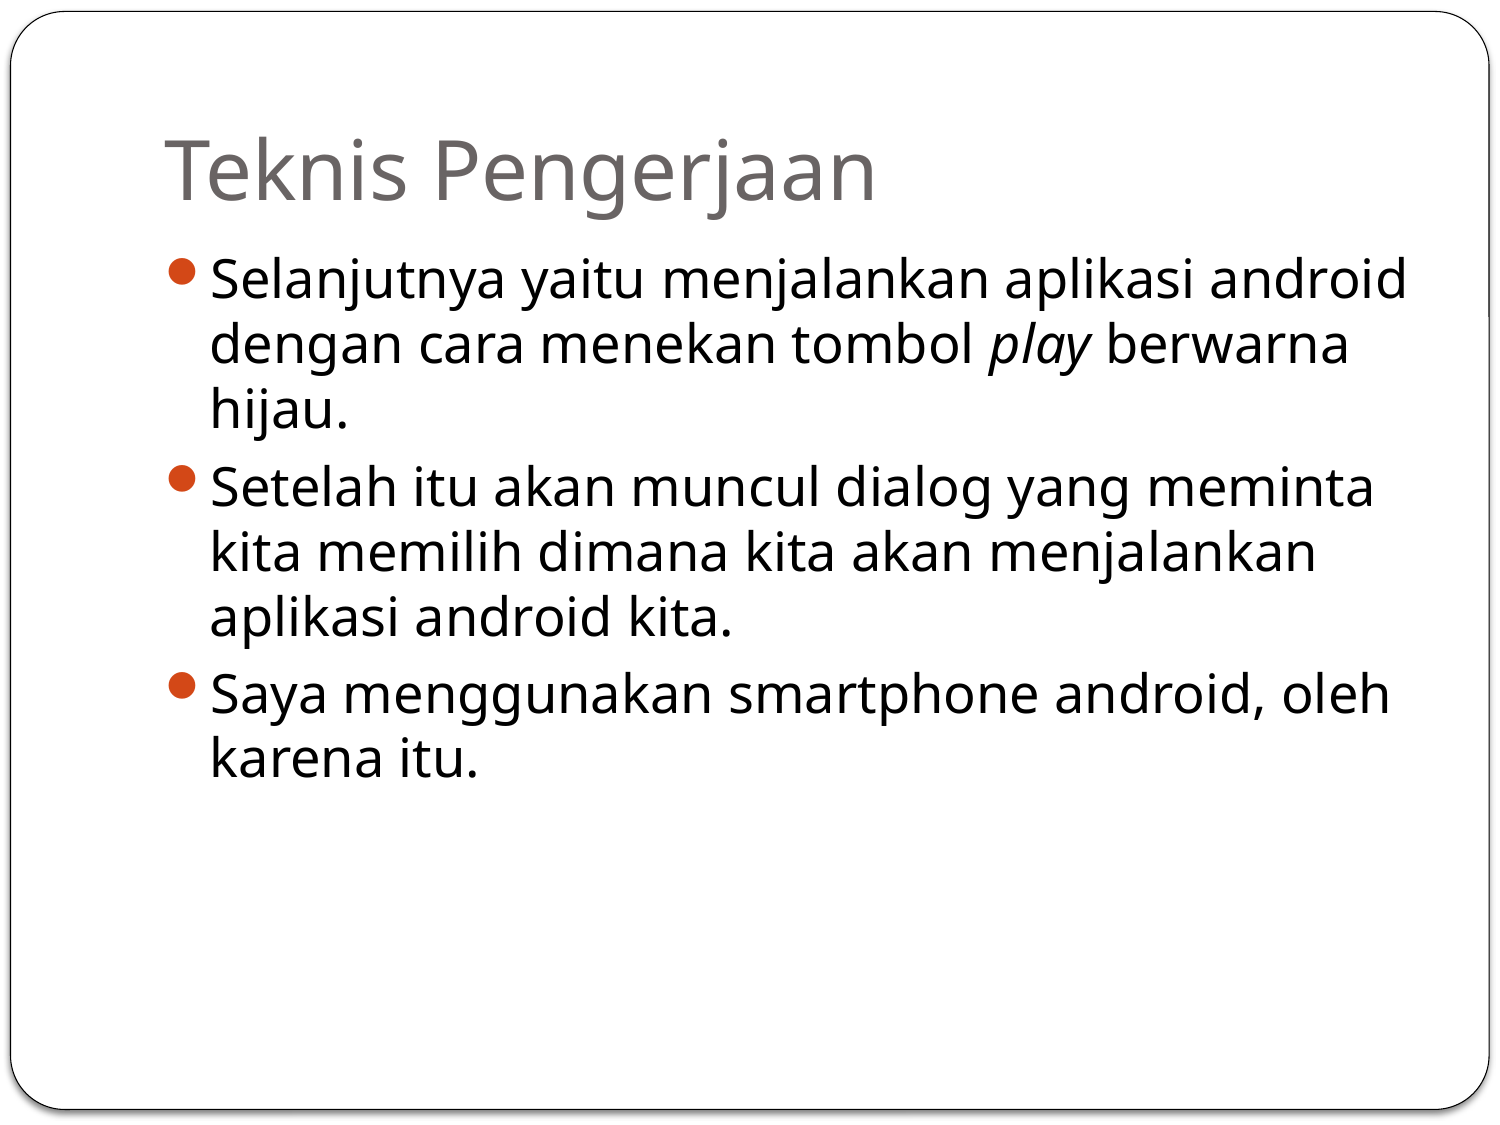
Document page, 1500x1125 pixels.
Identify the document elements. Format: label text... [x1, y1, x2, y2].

title Teknis Pengerjaan [150, 45, 1425, 233]
list Selanjutnya yaitu menjalankan aplikasi android dengan cara menekan tombol play berwarna hijau. Setelah itu akan muncul dialog yang meminta kita memilih dimana kita akan menjalankan aplikasi android kita. Saya menggunakan smartphone android, oleh karena itu. [150, 237, 1425, 988]
